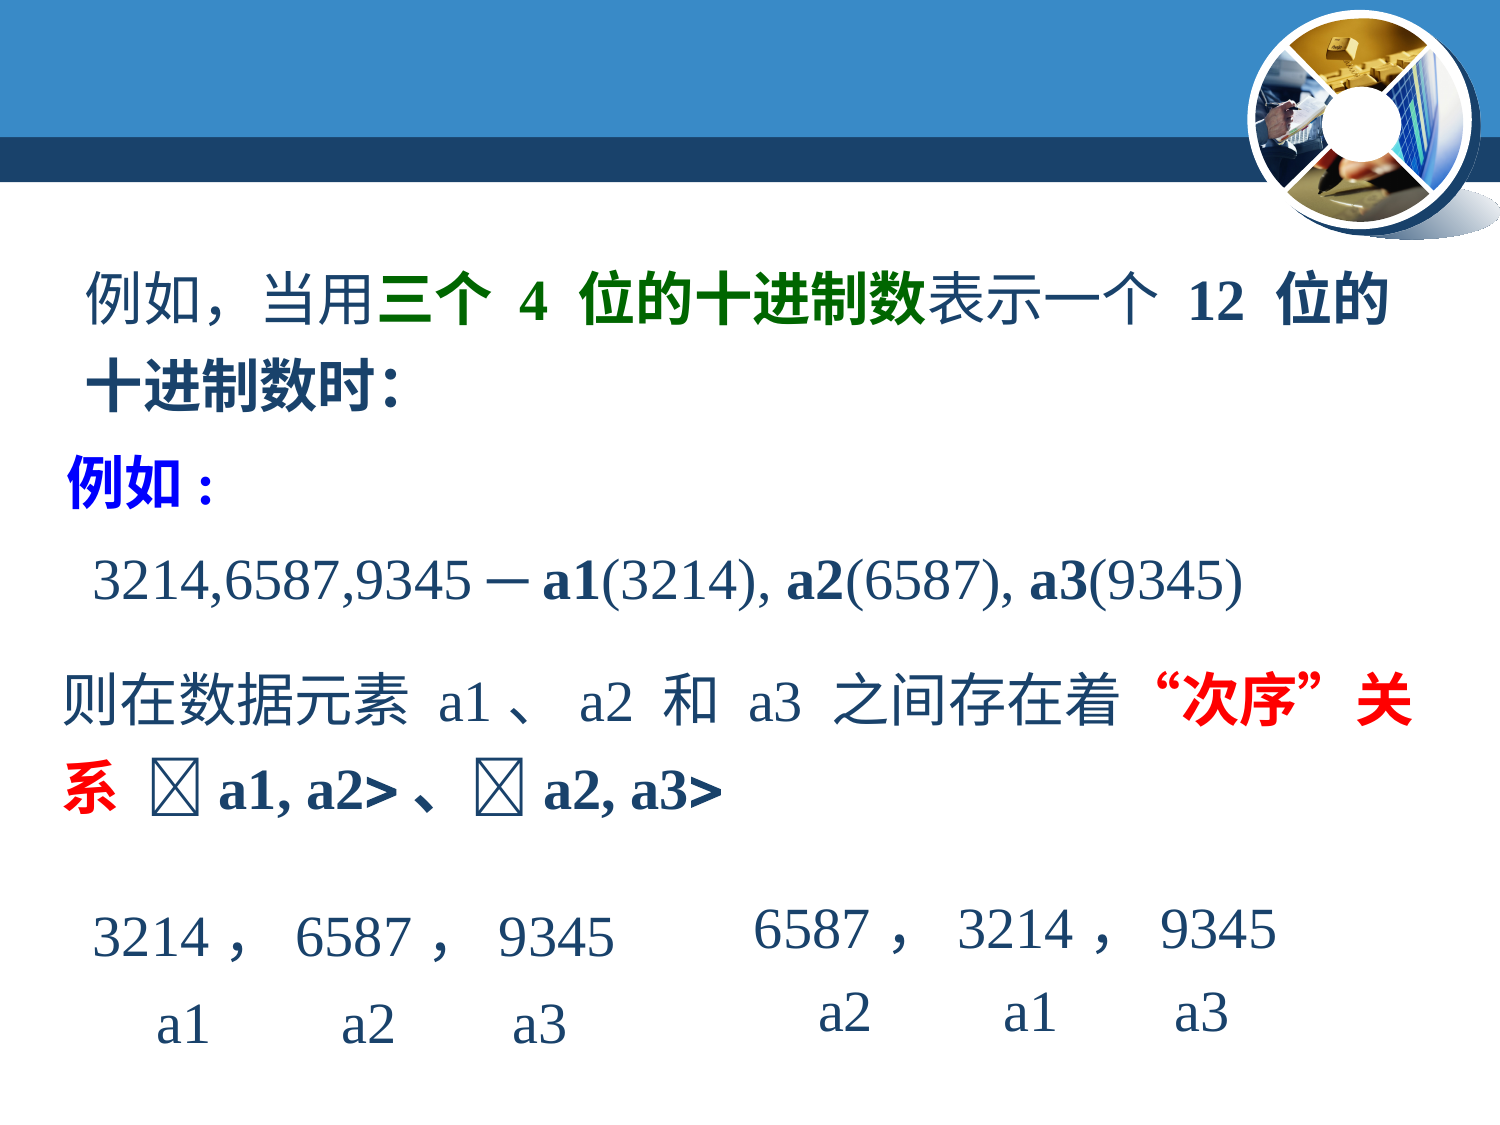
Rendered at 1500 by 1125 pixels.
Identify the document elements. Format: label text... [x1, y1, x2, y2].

text_box 例如: [51, 438, 231, 524]
text_box 3214，6587，9345 [77, 891, 646, 976]
text_box a2 a1 a3 [803, 965, 1245, 1051]
text_box 6587，3214，9345 [739, 882, 1293, 968]
text_box 3214,6587,9345 ─ a1(3214), a2(6587), a3(9345) [77, 534, 1260, 619]
text_box 例如，当用三个 4 位的十进制数表示一个 12 位的十进制数时： [70, 237, 1421, 427]
picture [1386, 48, 1464, 191]
picture [1289, 18, 1428, 94]
picture [1255, 50, 1333, 188]
picture [1287, 149, 1430, 222]
text_box a1 a2 a3 [141, 977, 584, 1063]
text_box 则在数据元素 a1、a2 和 a3 之间存在着“次序”关系 a1, a2、a2, a3 [46, 638, 1435, 829]
